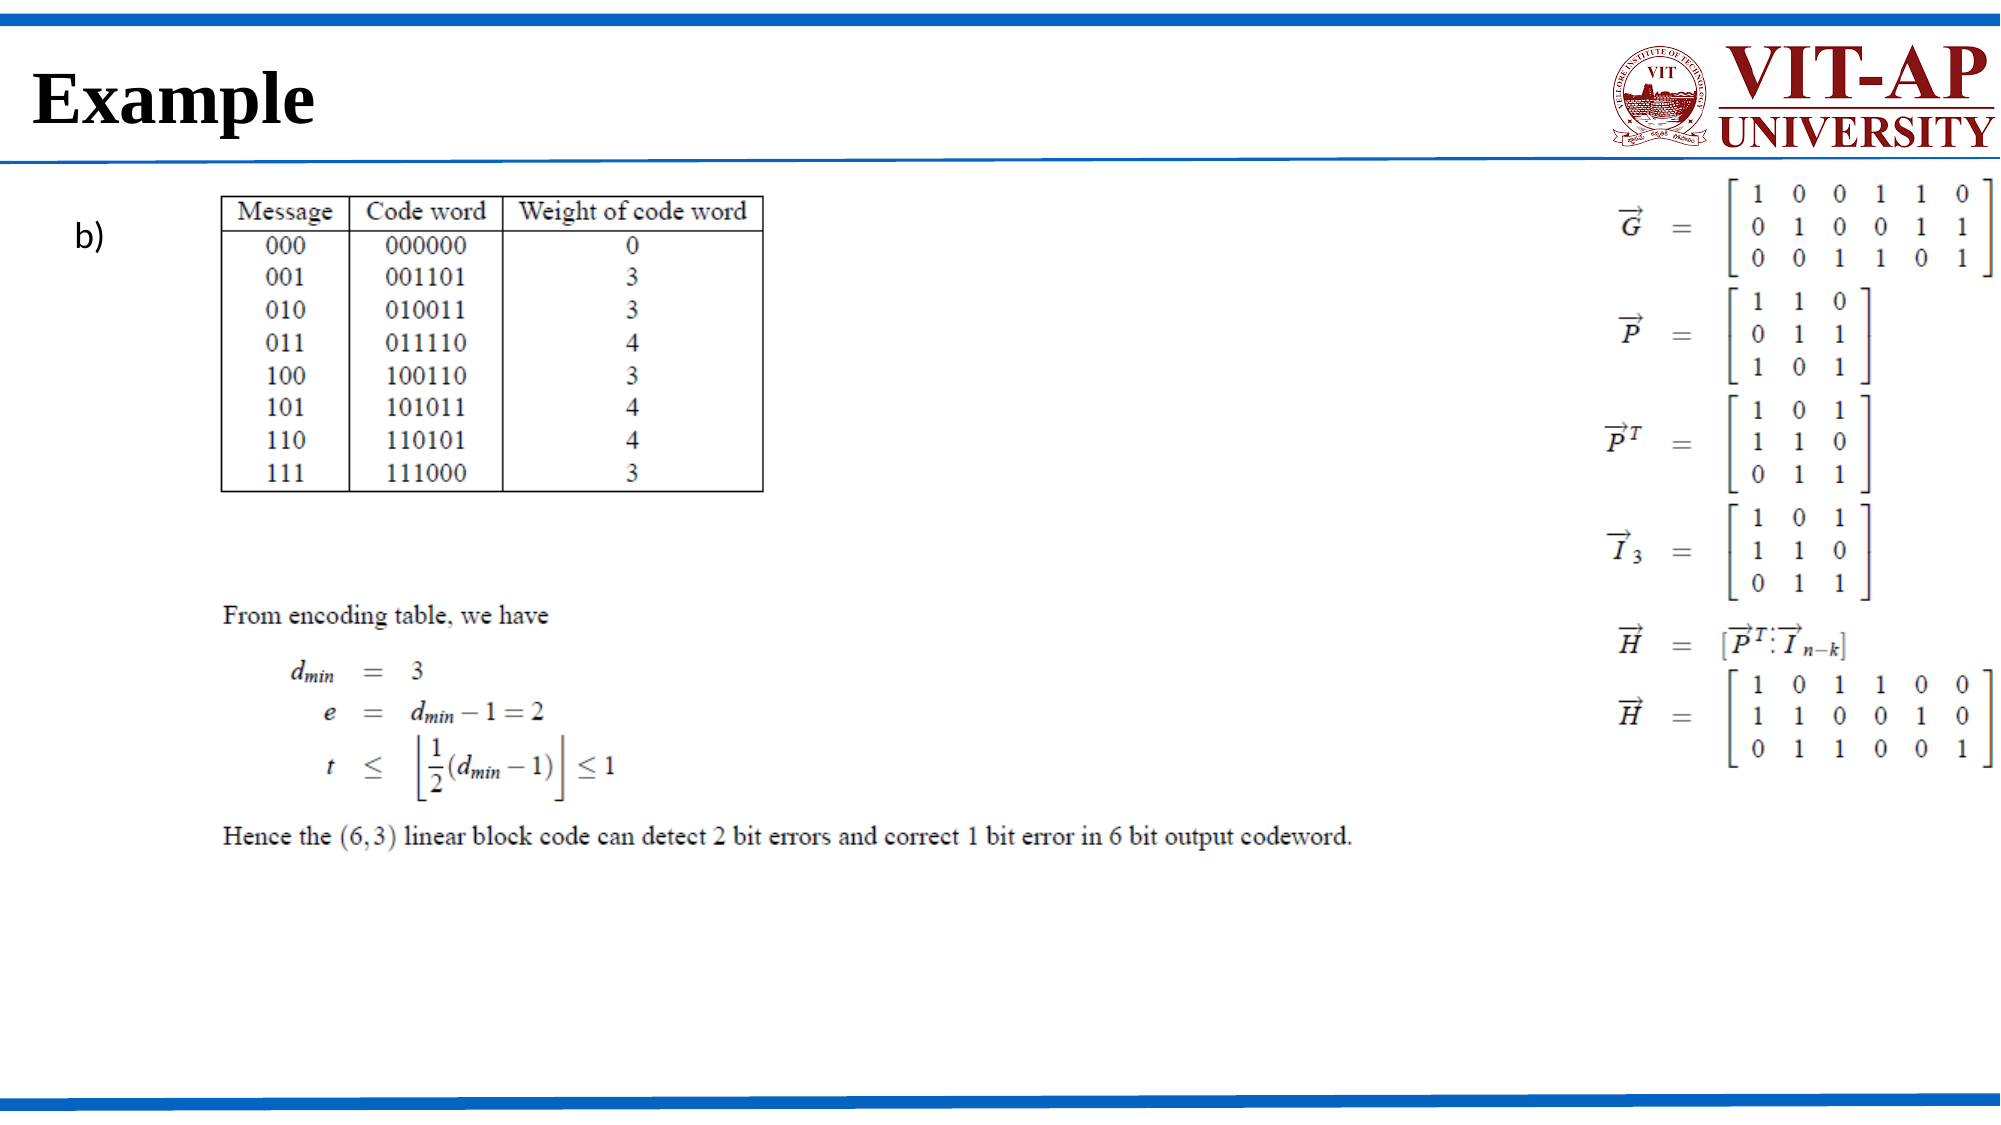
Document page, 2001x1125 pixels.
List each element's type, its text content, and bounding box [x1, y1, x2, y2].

text_box b) [59, 204, 129, 264]
picture [212, 600, 1360, 855]
text_box Example [17, 40, 331, 146]
picture [1604, 34, 2000, 157]
picture [212, 187, 777, 502]
picture [1604, 167, 2000, 775]
